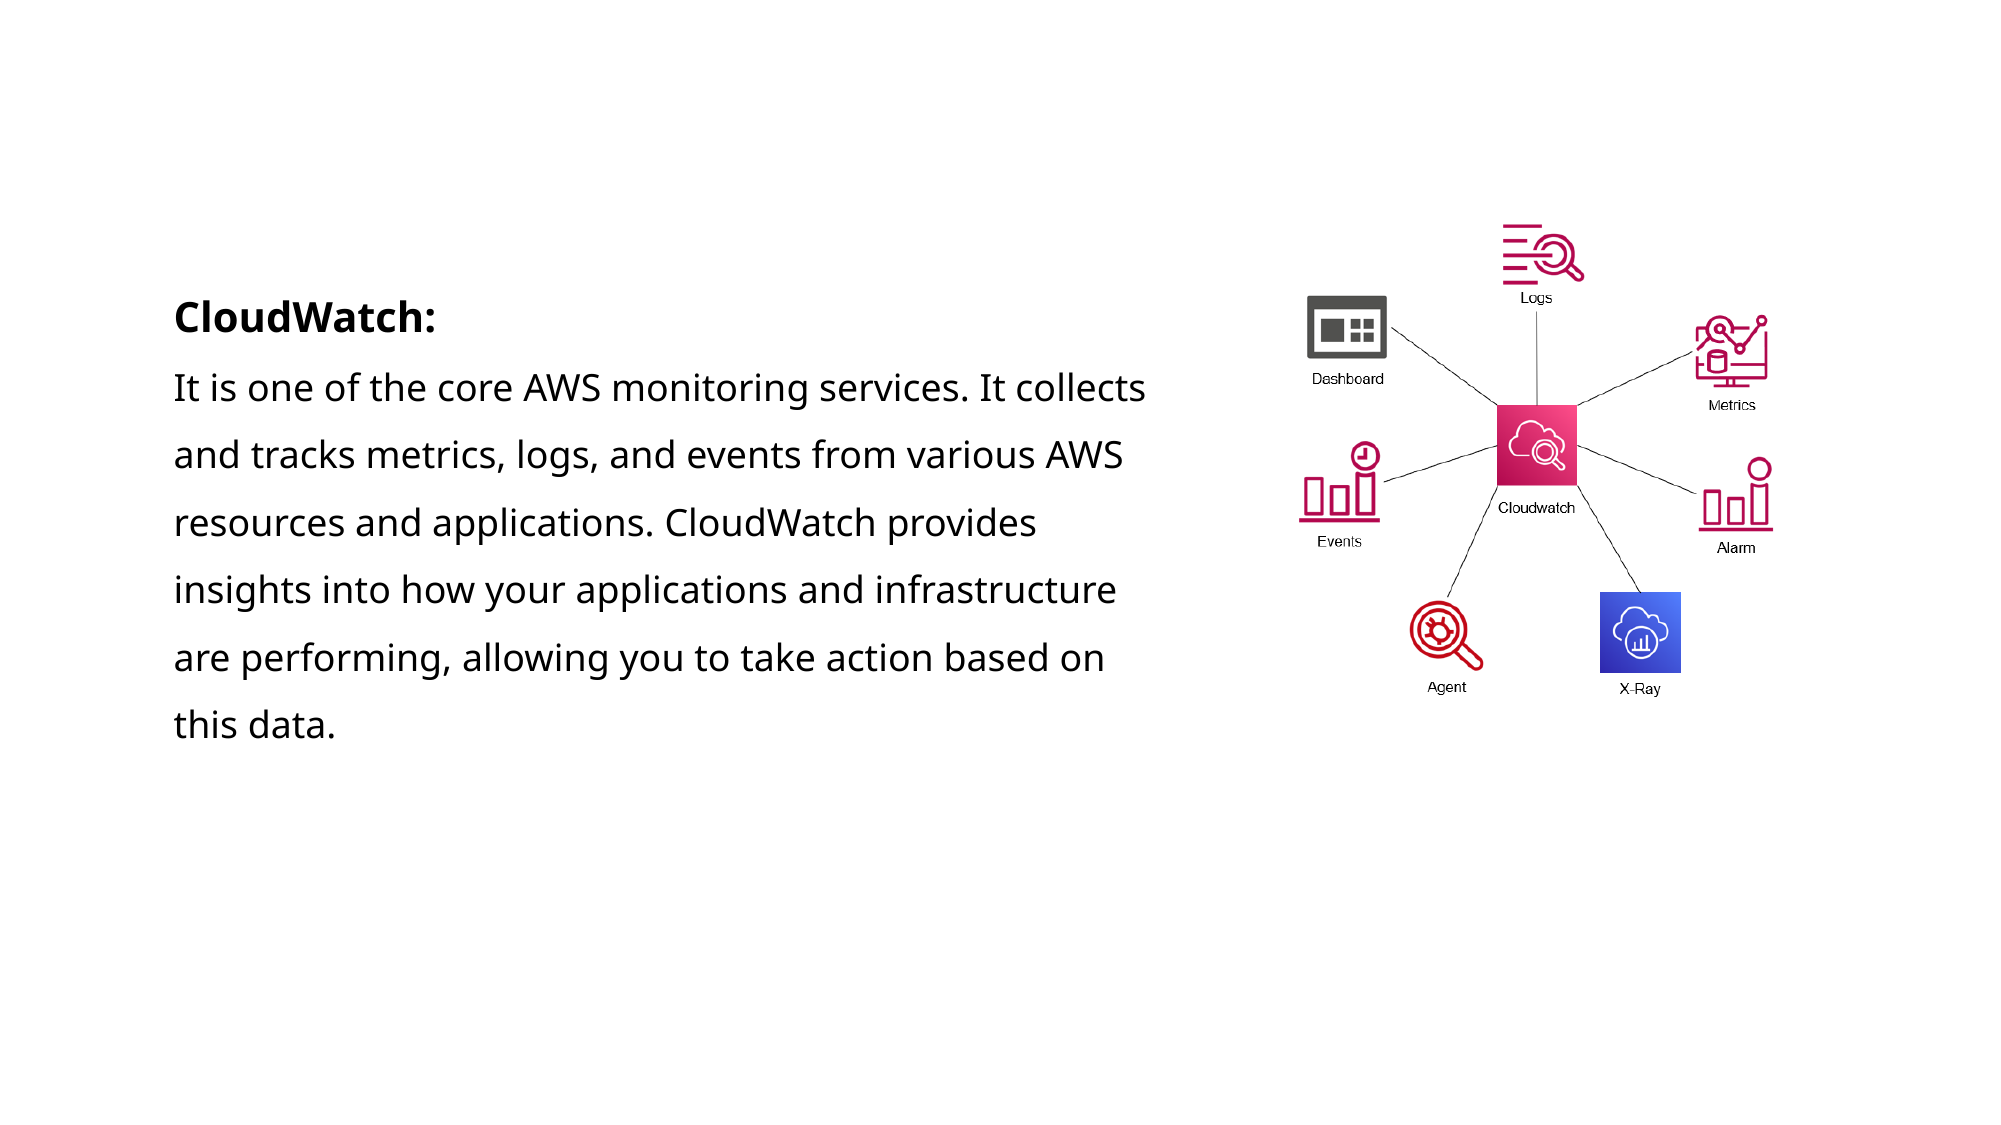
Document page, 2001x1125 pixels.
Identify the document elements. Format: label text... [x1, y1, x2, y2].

text_box CloudWatch: It is one of the core AWS monitoring services. It collects and tracks metrics, logs, and events from various AWS resources and applications. CloudWatch provides insights into how your applications and infrastructure are performing, allowing you to take action based on this data. [158, 258, 1186, 799]
picture [1252, 196, 1842, 737]
